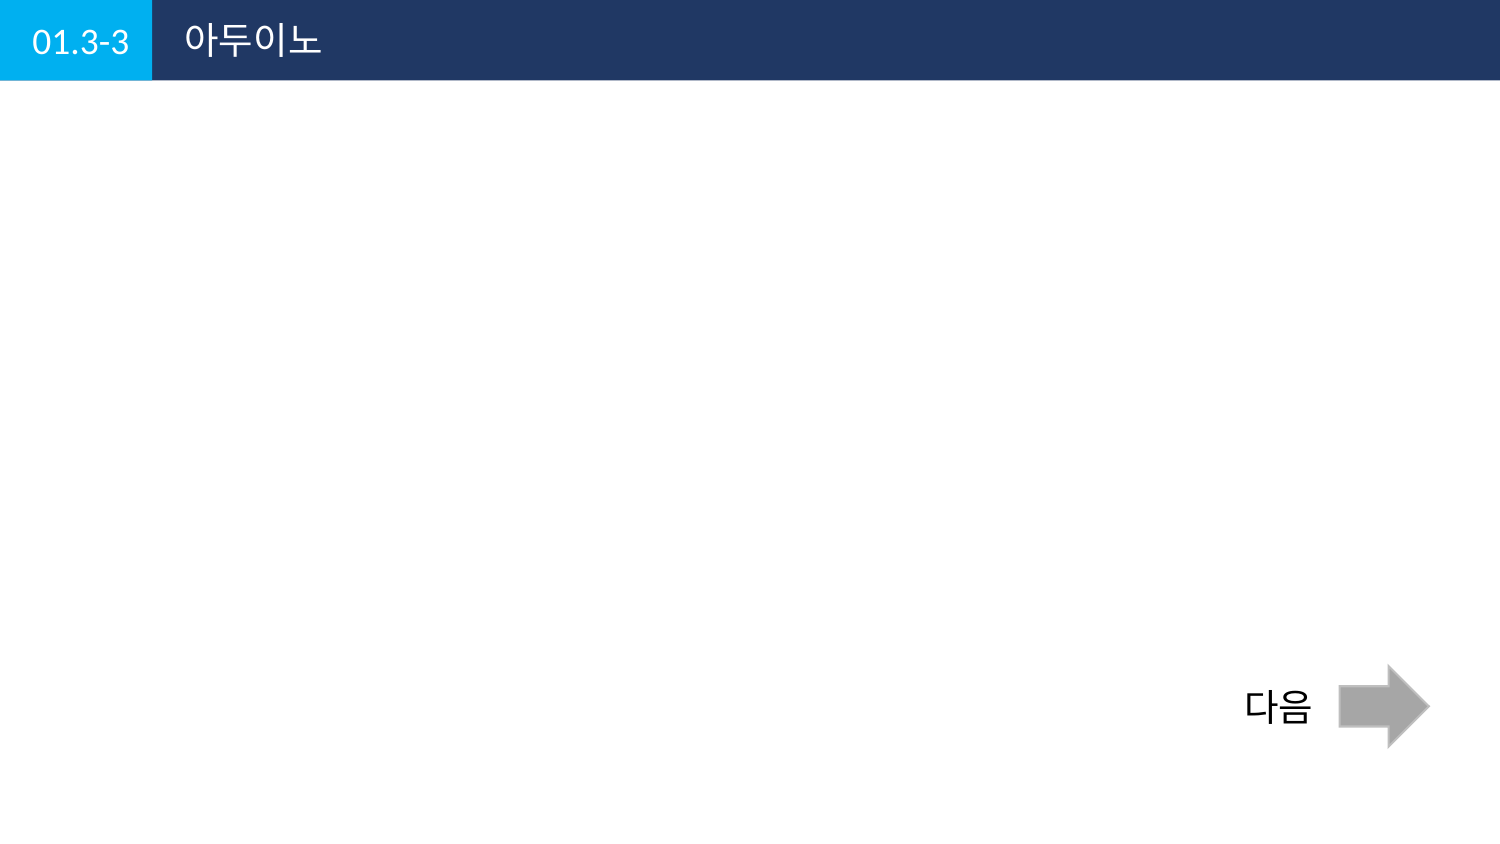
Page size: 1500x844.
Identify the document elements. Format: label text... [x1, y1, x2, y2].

text_box [153, 0, 1500, 81]
text_box [1338, 663, 1431, 750]
text_box [0, 0, 153, 81]
text_box 01.3-3 [17, 9, 153, 70]
text_box 아두이노 [169, 9, 945, 70]
text_box 다음 [1078, 676, 1328, 736]
